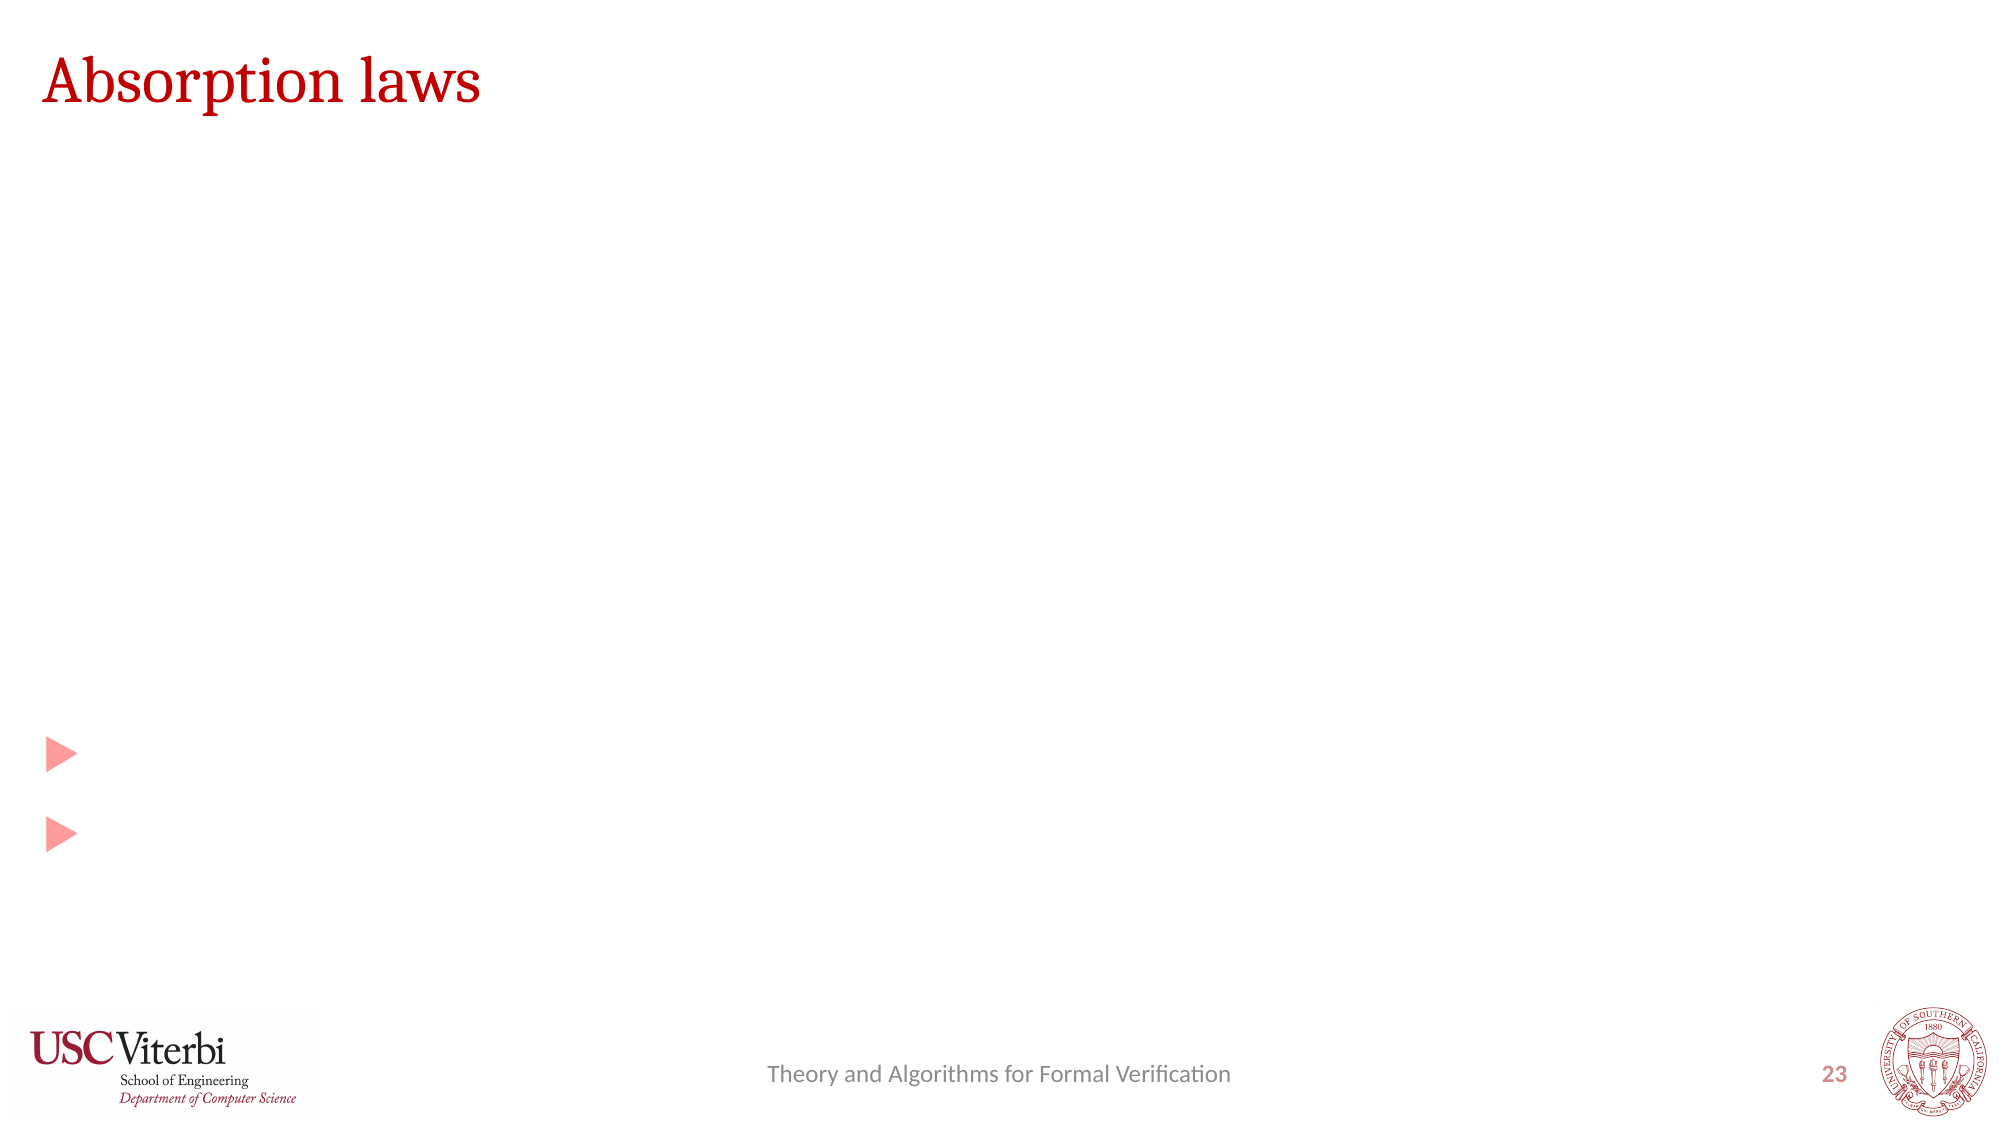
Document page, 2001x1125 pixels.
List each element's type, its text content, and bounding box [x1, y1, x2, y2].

title Absorption laws [27, 12, 1947, 150]
picture [12, 1014, 316, 1119]
slide_number 23 [1684, 1042, 1863, 1103]
footer Theory and Algorithms for Formal Verification [662, 1042, 1338, 1103]
picture [1879, 1002, 1988, 1119]
